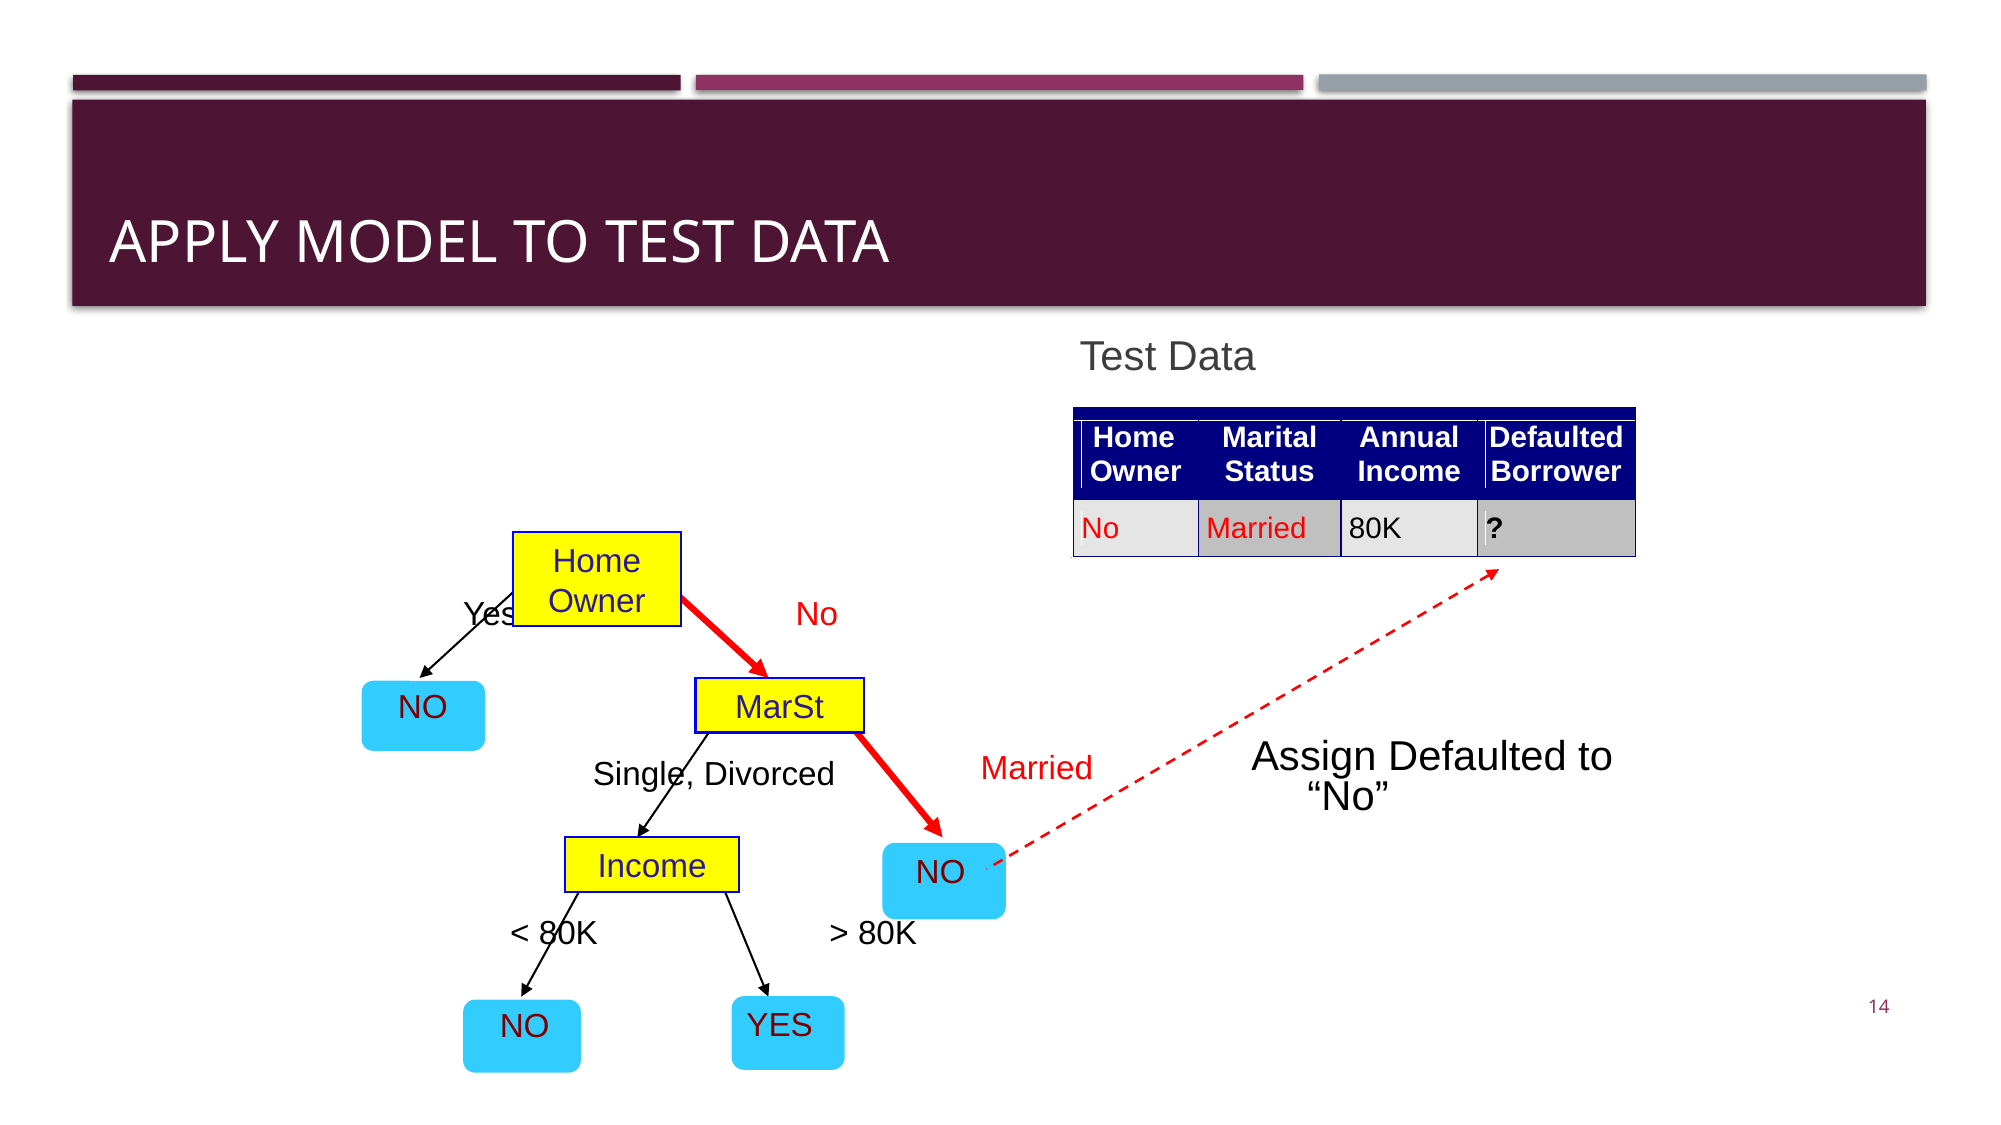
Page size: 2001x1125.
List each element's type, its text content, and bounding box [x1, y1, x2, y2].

text_box NO [326, 677, 519, 733]
text_box NO [844, 842, 1037, 898]
text_box > 80K [701, 903, 933, 959]
text_box Income [564, 837, 740, 892]
text_box [521, 959, 543, 996]
text_box Home Owner [512, 531, 682, 627]
text_box [882, 898, 1006, 920]
text_box Single, Divorced [465, 744, 851, 799]
text_box Assign Defaulted to “No” [1236, 731, 1674, 827]
title Apply Model to Test Data [94, 119, 1904, 282]
text_box [637, 799, 664, 837]
text_box NO [428, 996, 621, 1052]
text_box No [668, 584, 853, 640]
text_box [731, 1001, 845, 1070]
text_box [420, 640, 462, 677]
text_box Married [853, 738, 1118, 794]
text_box Yes [335, 584, 533, 640]
text_box [361, 733, 486, 751]
slide_number 14 [1732, 977, 1905, 1037]
text_box Test Data [1036, 331, 1300, 387]
text_box MarSt [695, 677, 864, 733]
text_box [1061, 406, 1663, 590]
text_box < 80K [382, 903, 613, 959]
text_box YES [718, 996, 842, 1051]
text_box [726, 640, 769, 677]
text_box [906, 794, 943, 838]
text_box [463, 1052, 581, 1073]
text_box [752, 959, 770, 996]
